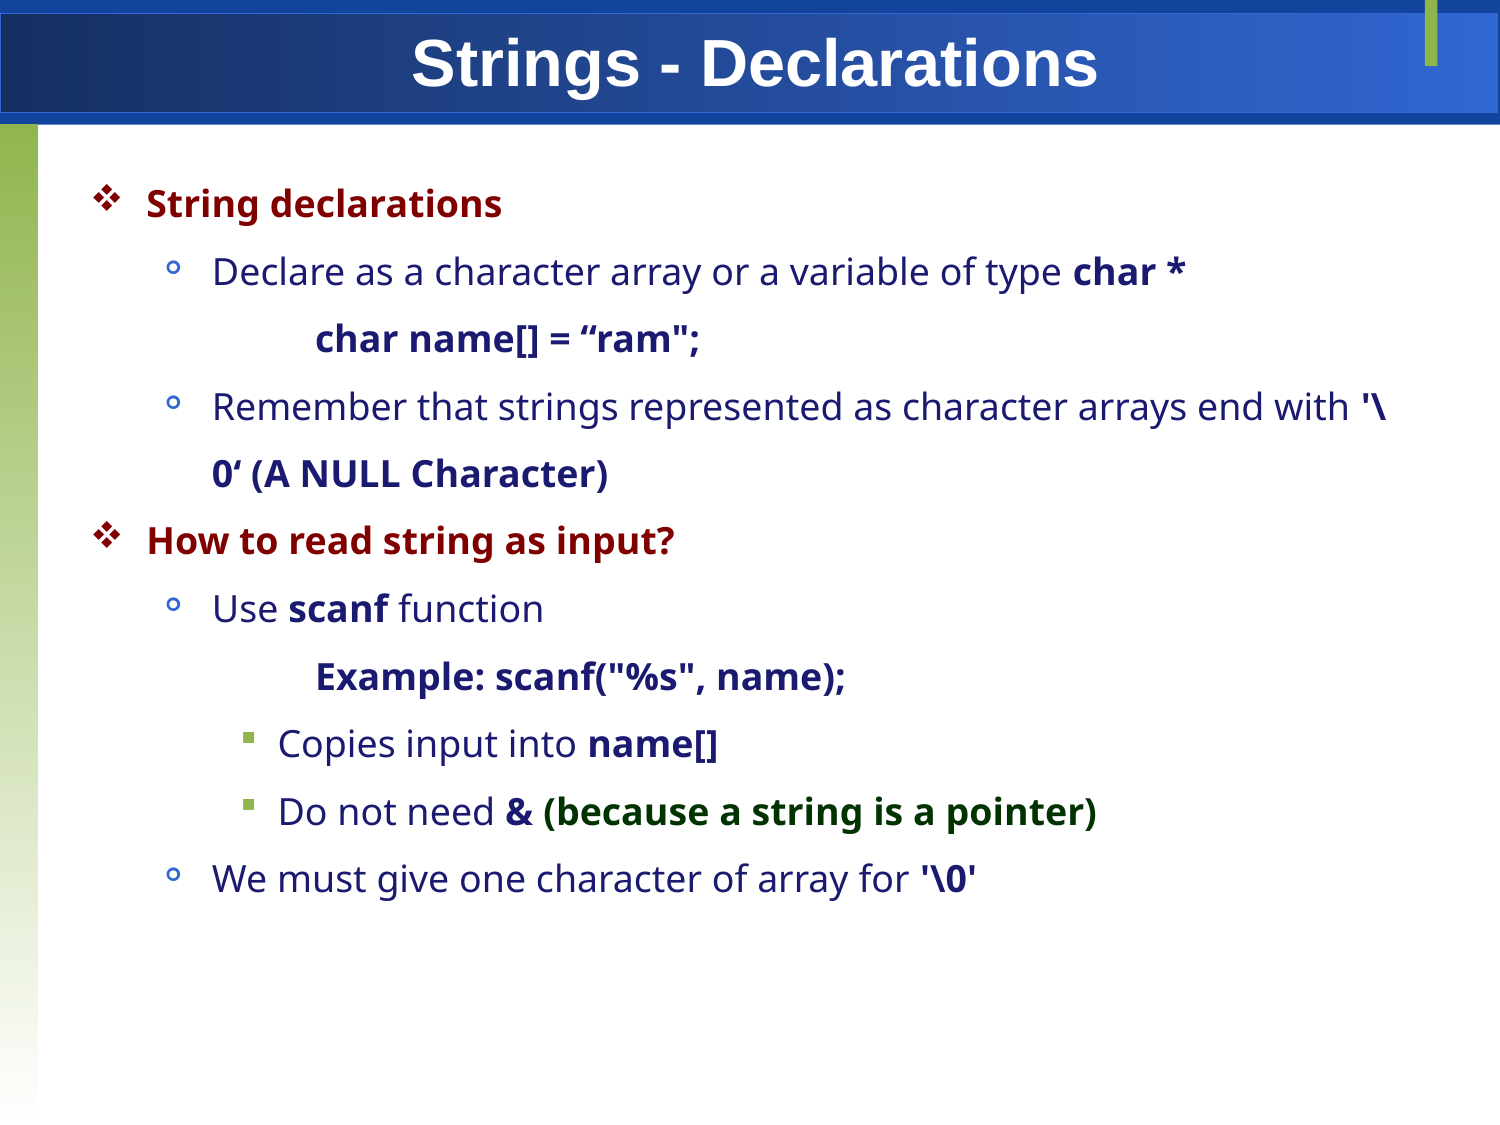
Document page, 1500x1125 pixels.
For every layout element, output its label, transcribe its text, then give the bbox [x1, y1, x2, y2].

list String declarations Declare as a character array or a variable of type char * char name[] = “ram"; Remember that strings represented as character arrays end with '\0‘ (A NULL Character) How to read string as input? Use scanf function Example: scanf("%s", name); Copies input into name[] Do not need & (because a string is a pointer) We must give one character of array for '\0' [75, 149, 1425, 1050]
title Strings - Declarations [12, 12, 1500, 100]
